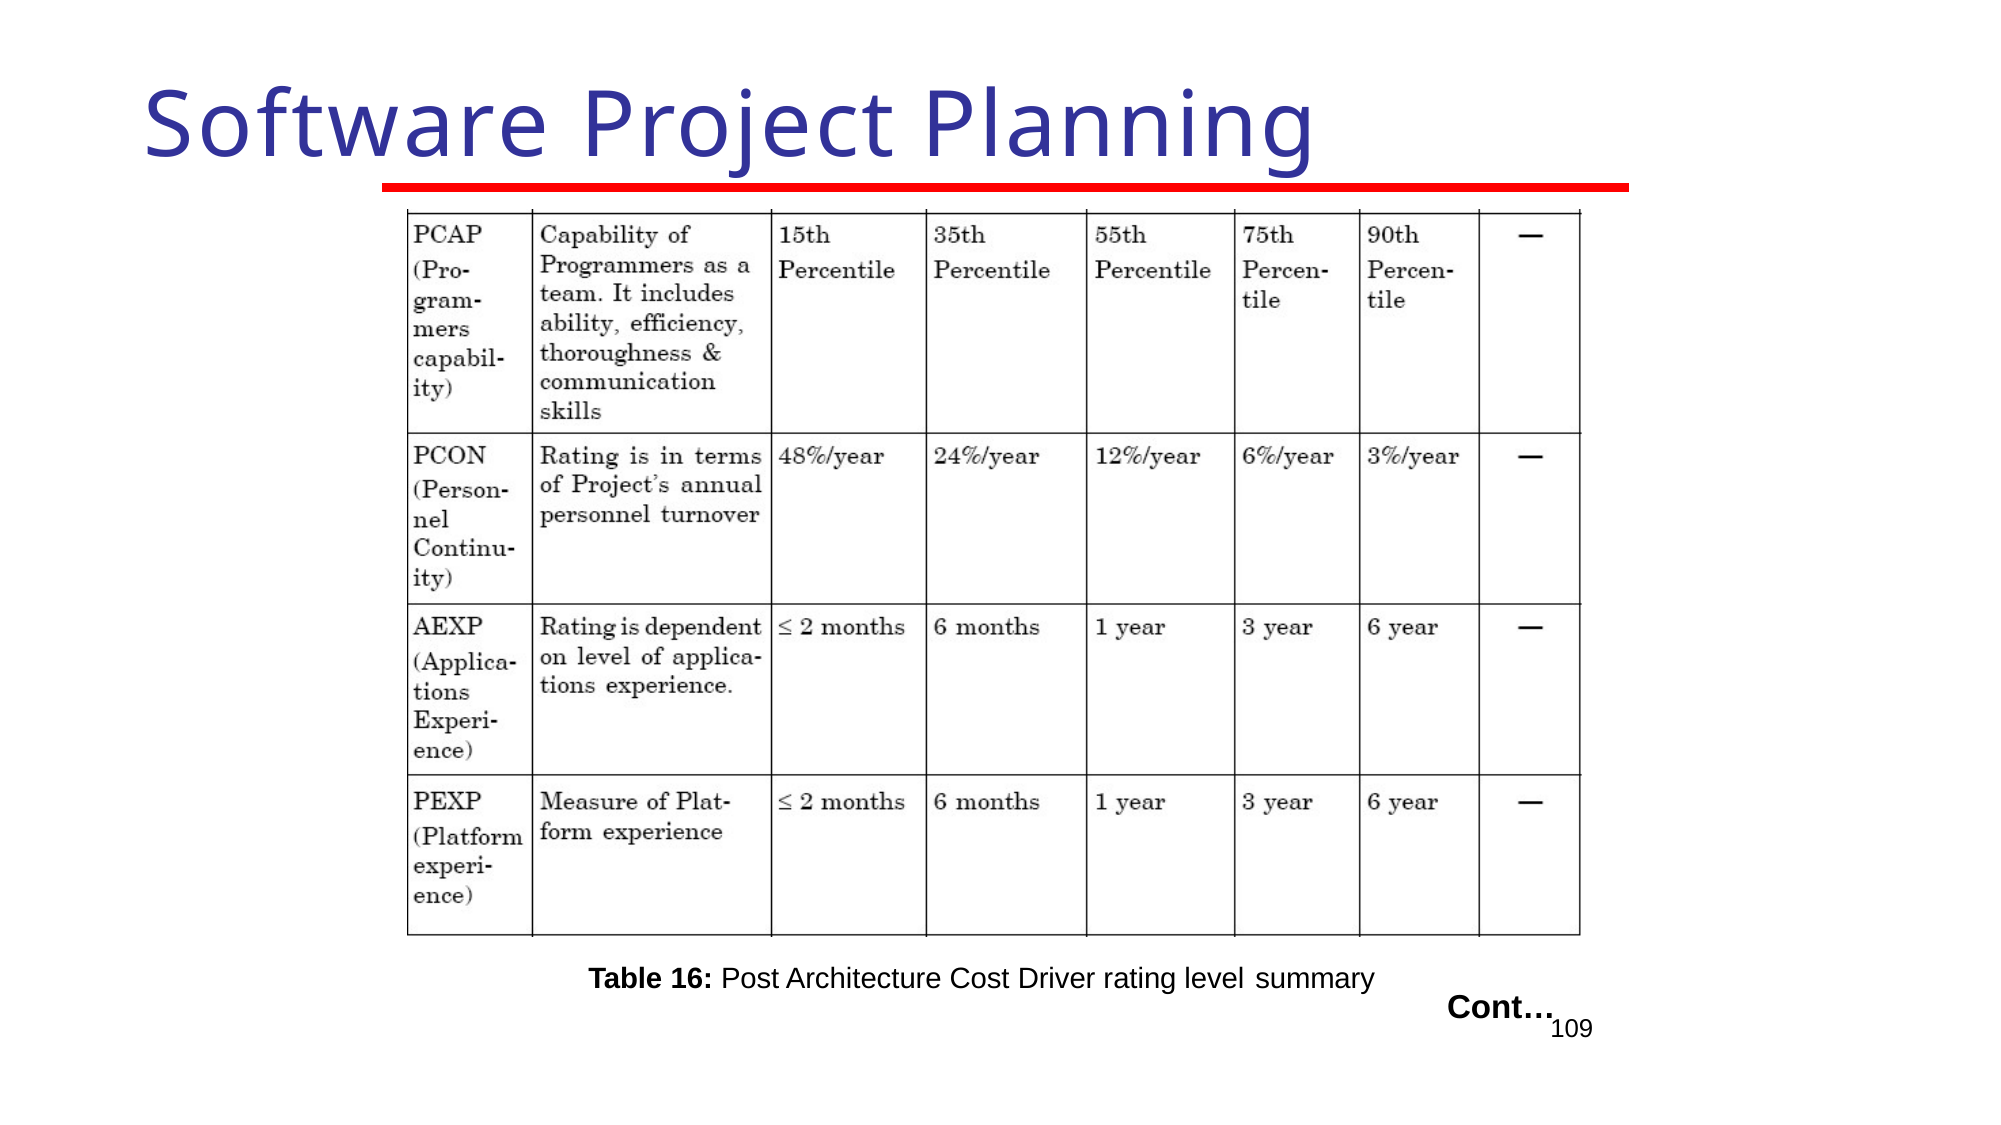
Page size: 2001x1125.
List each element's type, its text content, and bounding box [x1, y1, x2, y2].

text_box Cont… [1445, 990, 1598, 1025]
text_box Table 16: Post Architecture Cost Driver rating level summary [586, 963, 1385, 995]
text_box [407, 209, 1582, 937]
text_box 109 [1546, 1016, 1598, 1044]
title Software Project Planning [142, 23, 1347, 214]
